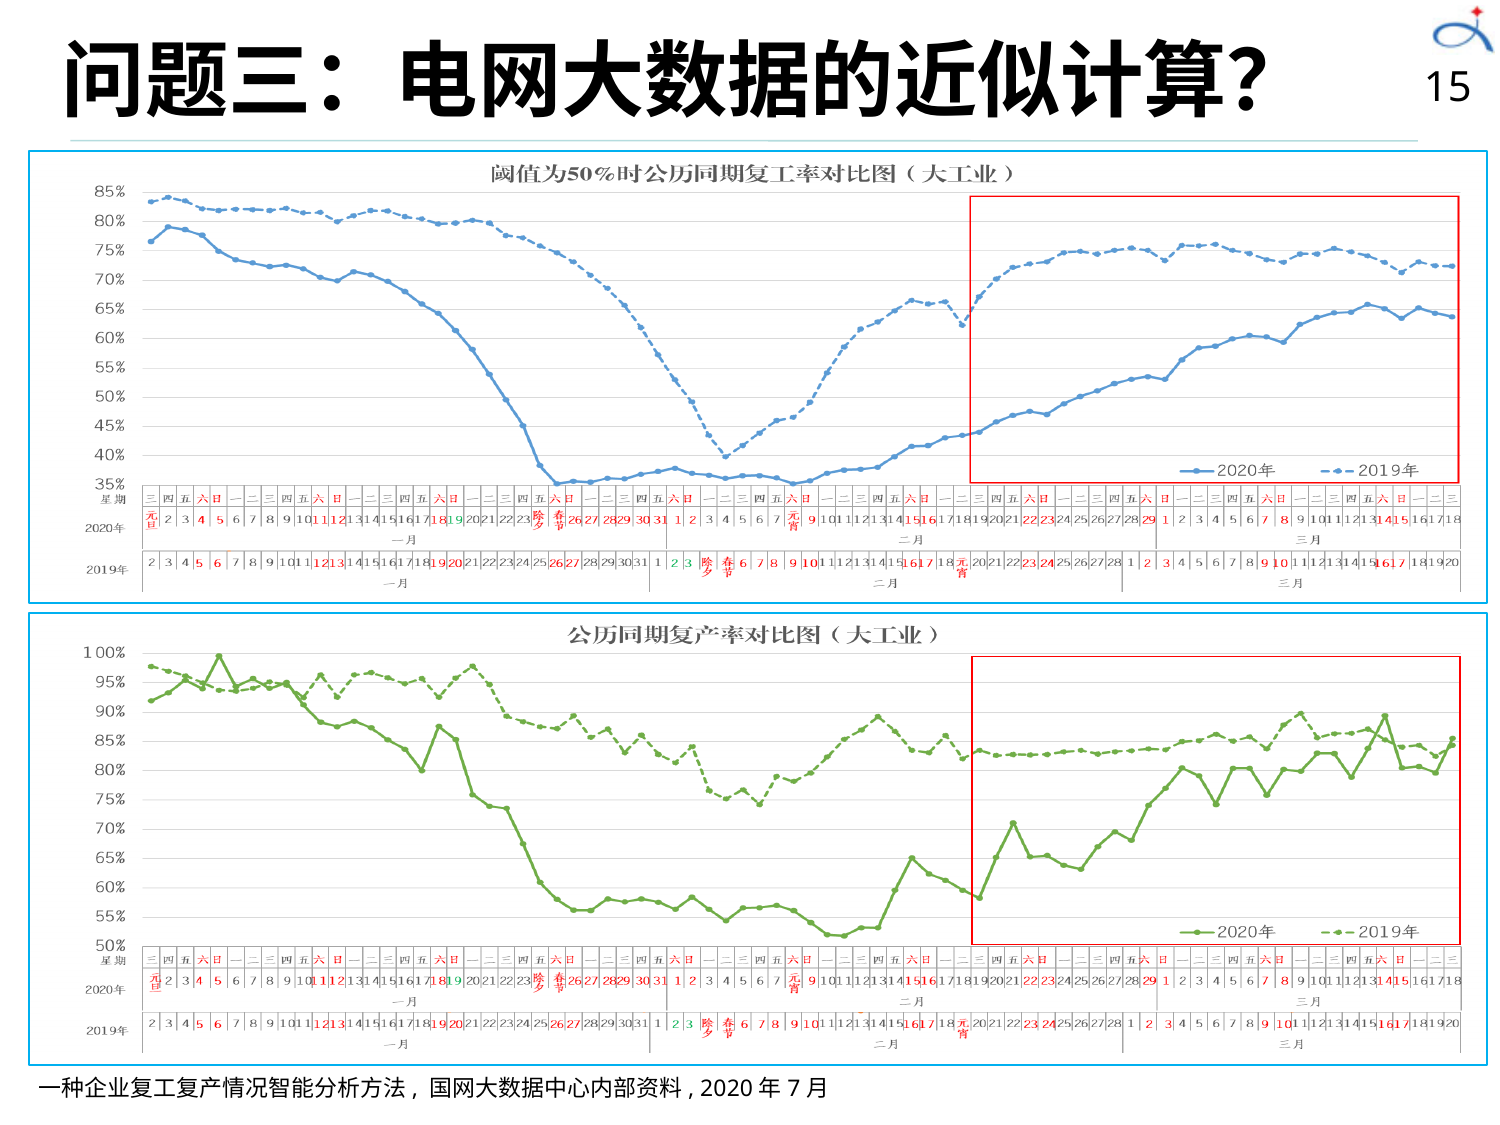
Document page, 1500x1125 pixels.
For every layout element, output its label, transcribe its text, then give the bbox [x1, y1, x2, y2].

picture [31, 615, 1485, 1063]
text_box 15 [1406, 58, 1487, 119]
picture [1432, 5, 1495, 55]
title 问题三：电网大数据的近似计算？ [46, 11, 1419, 143]
picture [31, 153, 1485, 601]
list 一种企业复工复产情况智能分析方法, 国网大数据中心内部资料, 2020年7月 [23, 1066, 1442, 1114]
